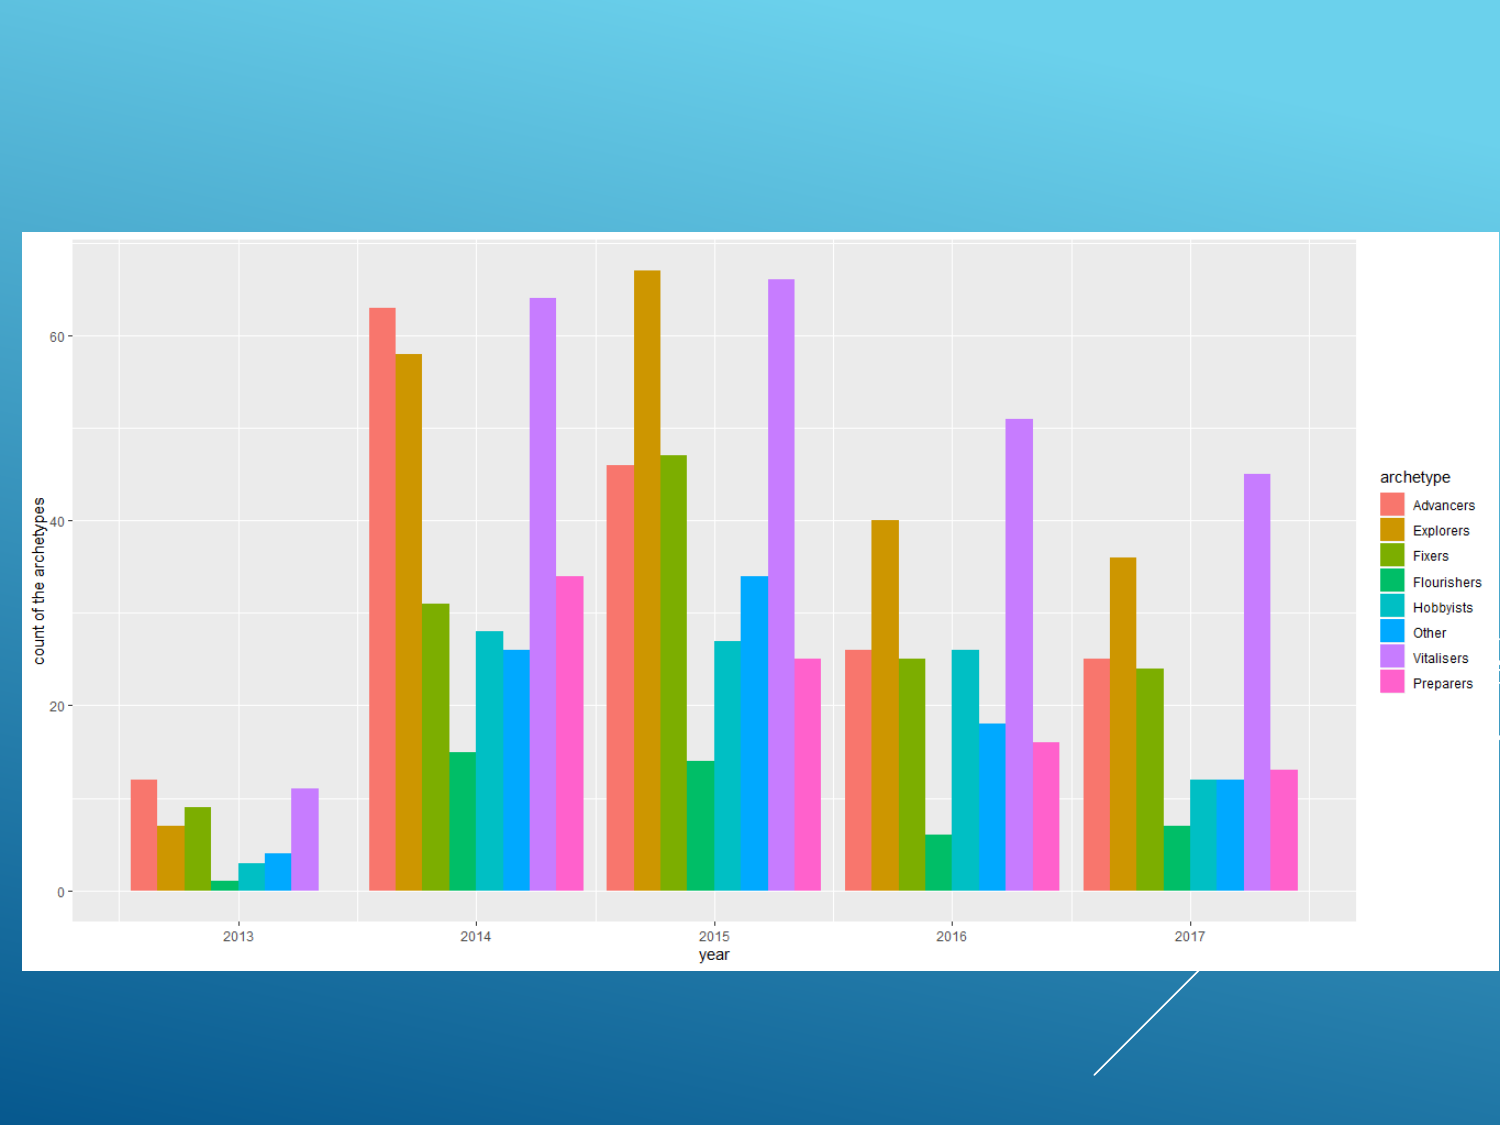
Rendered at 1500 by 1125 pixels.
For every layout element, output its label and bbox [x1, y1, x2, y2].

picture [21, 232, 1499, 972]
